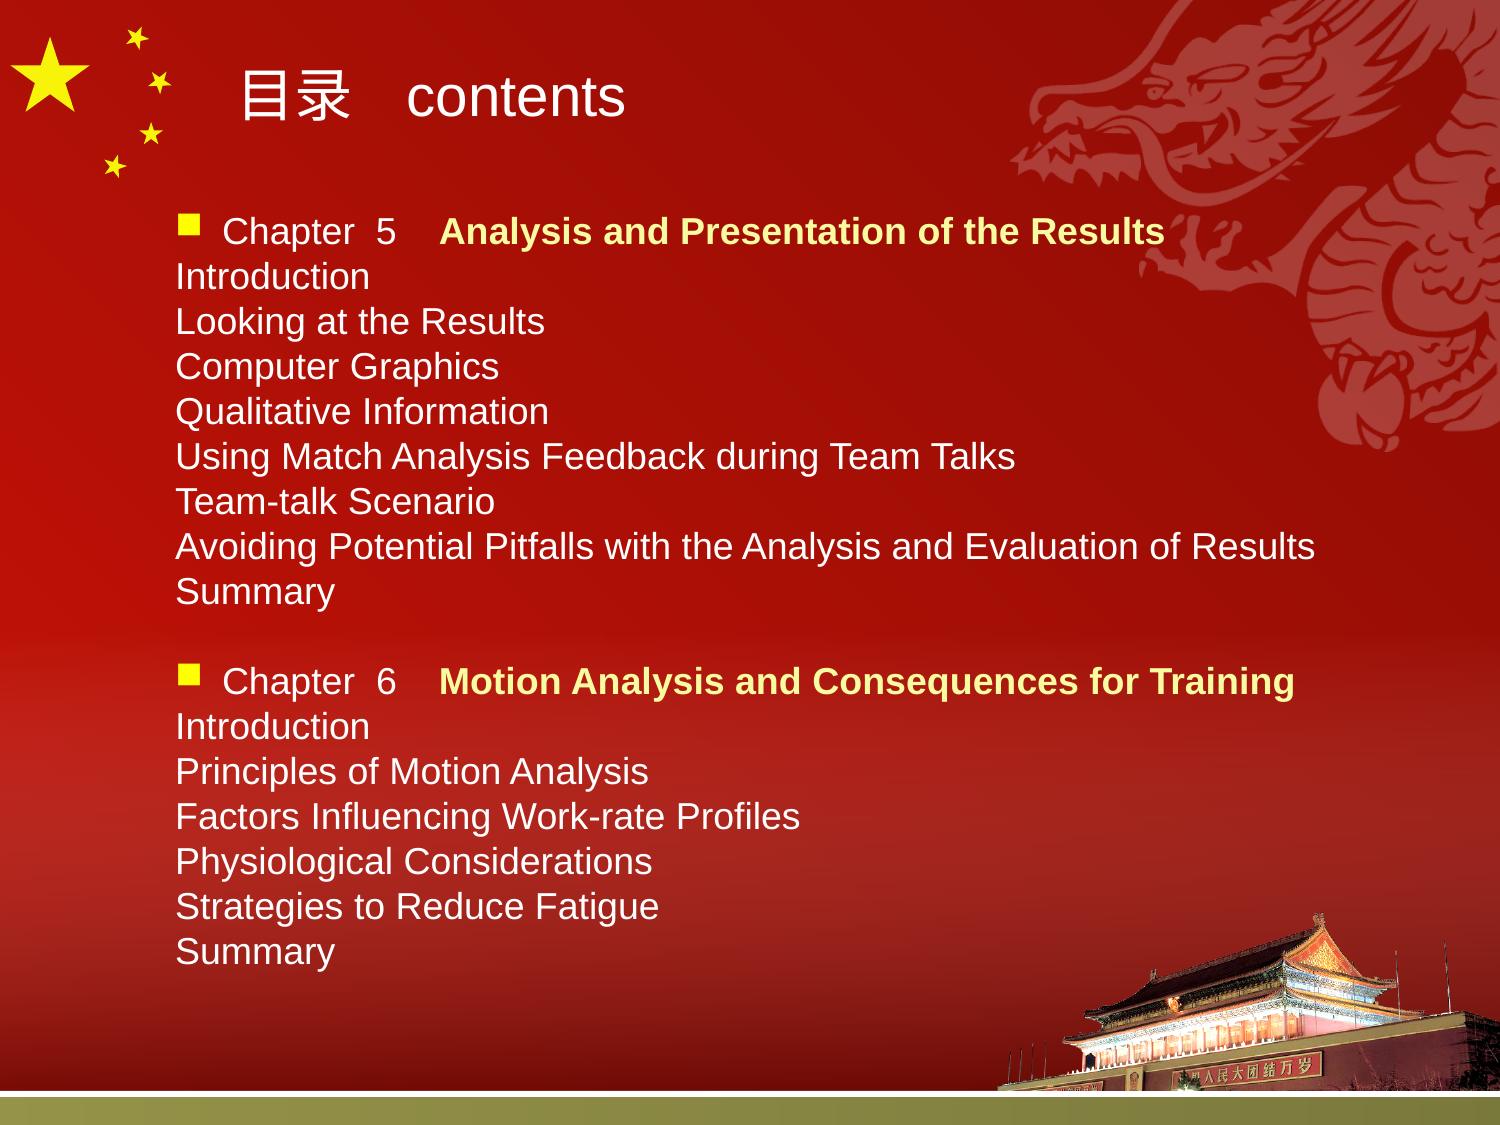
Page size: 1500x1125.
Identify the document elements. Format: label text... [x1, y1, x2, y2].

picture [996, 912, 1500, 1091]
text_box Chapter 5 Analysis and Presentation of the Results Introduction Looking at the Results Computer Graphics Qualitative Information Using Match Analysis Feedback during Team Talks Team-talk Scenario Avoiding Potential Pitfalls with the Analysis and Evaluation of Results Summary Chapter 6 Motion Analysis and Consequences for Training Introduction Principles of Motion Analysis Factors Influencing Work-rate Profiles Physiological Considerations Strategies to Reduce Fatigue Summary [160, 199, 1463, 980]
picture [1009, 0, 1500, 452]
text_box 目录 contents [222, 50, 643, 136]
